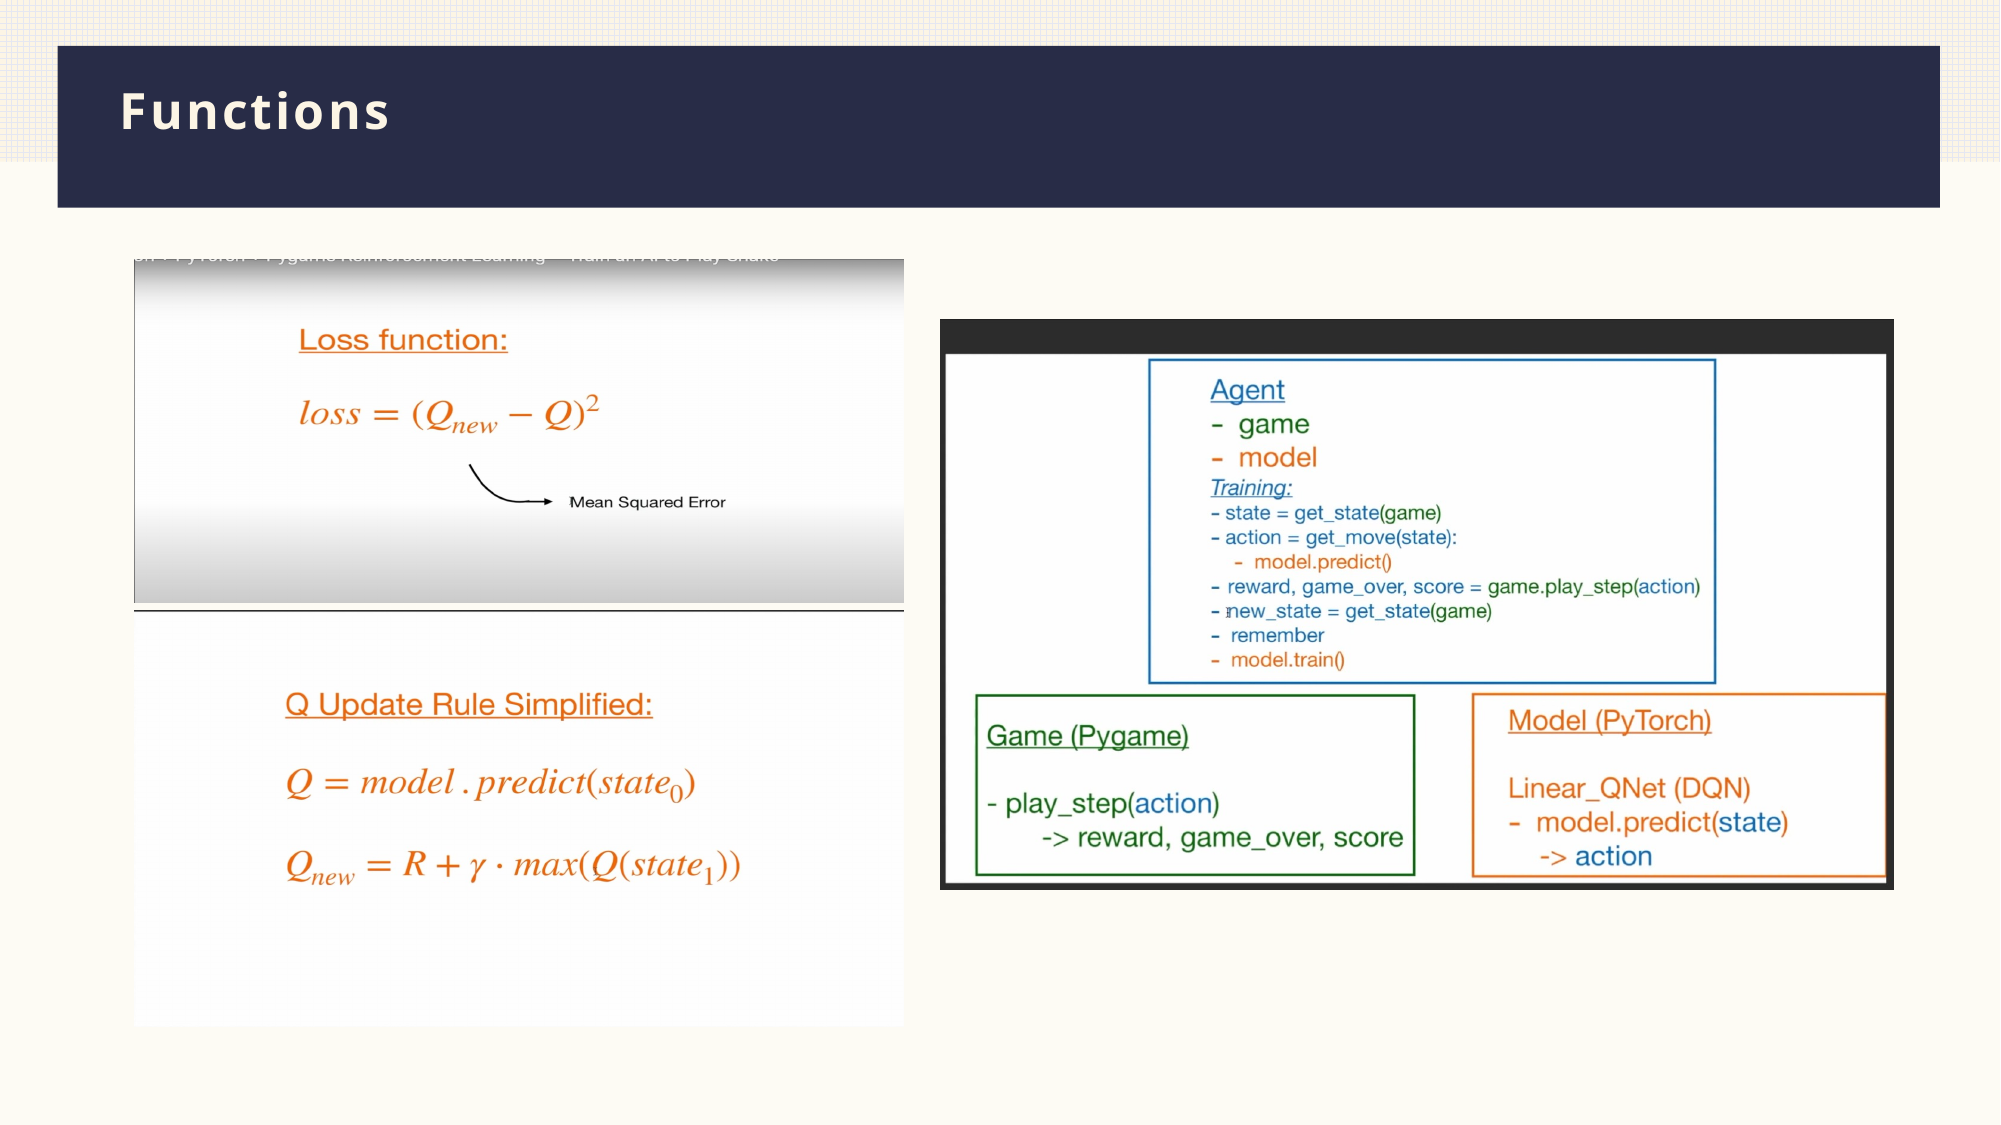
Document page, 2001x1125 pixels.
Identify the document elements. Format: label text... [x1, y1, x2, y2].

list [133, 259, 904, 603]
picture [133, 610, 904, 1027]
title Functions [104, 79, 1894, 176]
picture [940, 319, 1894, 890]
